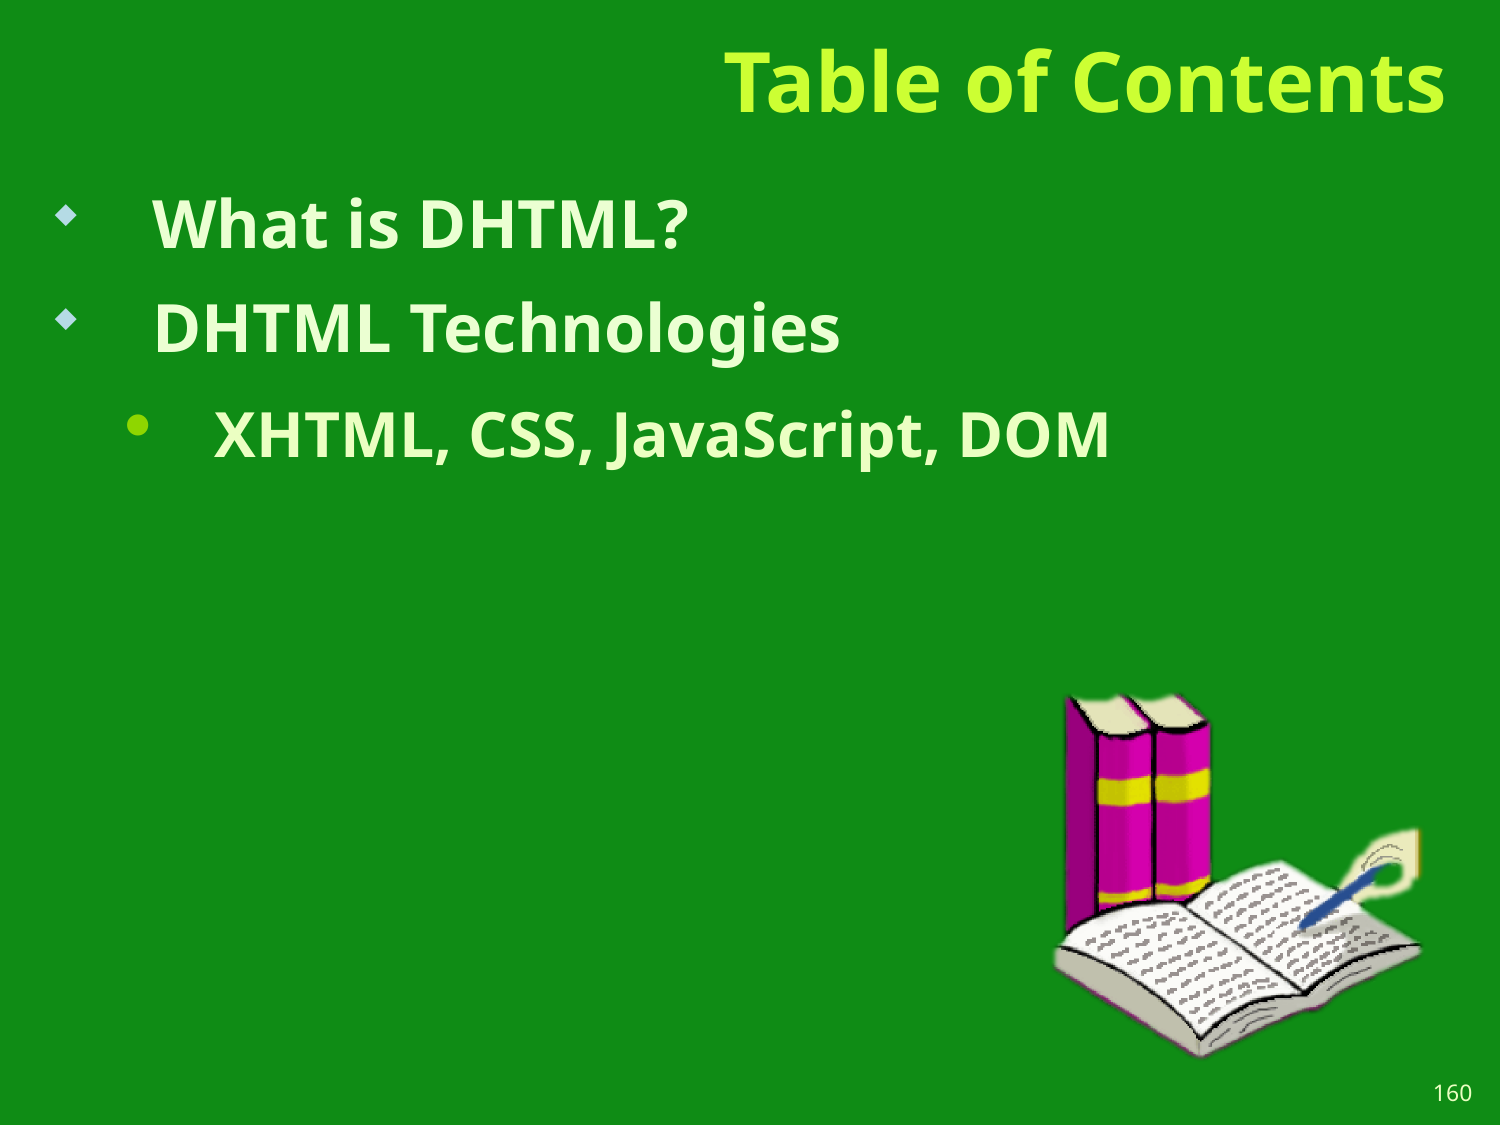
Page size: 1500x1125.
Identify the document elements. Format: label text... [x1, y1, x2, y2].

picture [1049, 686, 1425, 1063]
slide_number 160 [1412, 1074, 1488, 1113]
title Table of Contents [300, 12, 1463, 163]
list What is DHTML? DHTML Technologies XHTML, CSS, JavaScript, DOM [37, 174, 1463, 1100]
